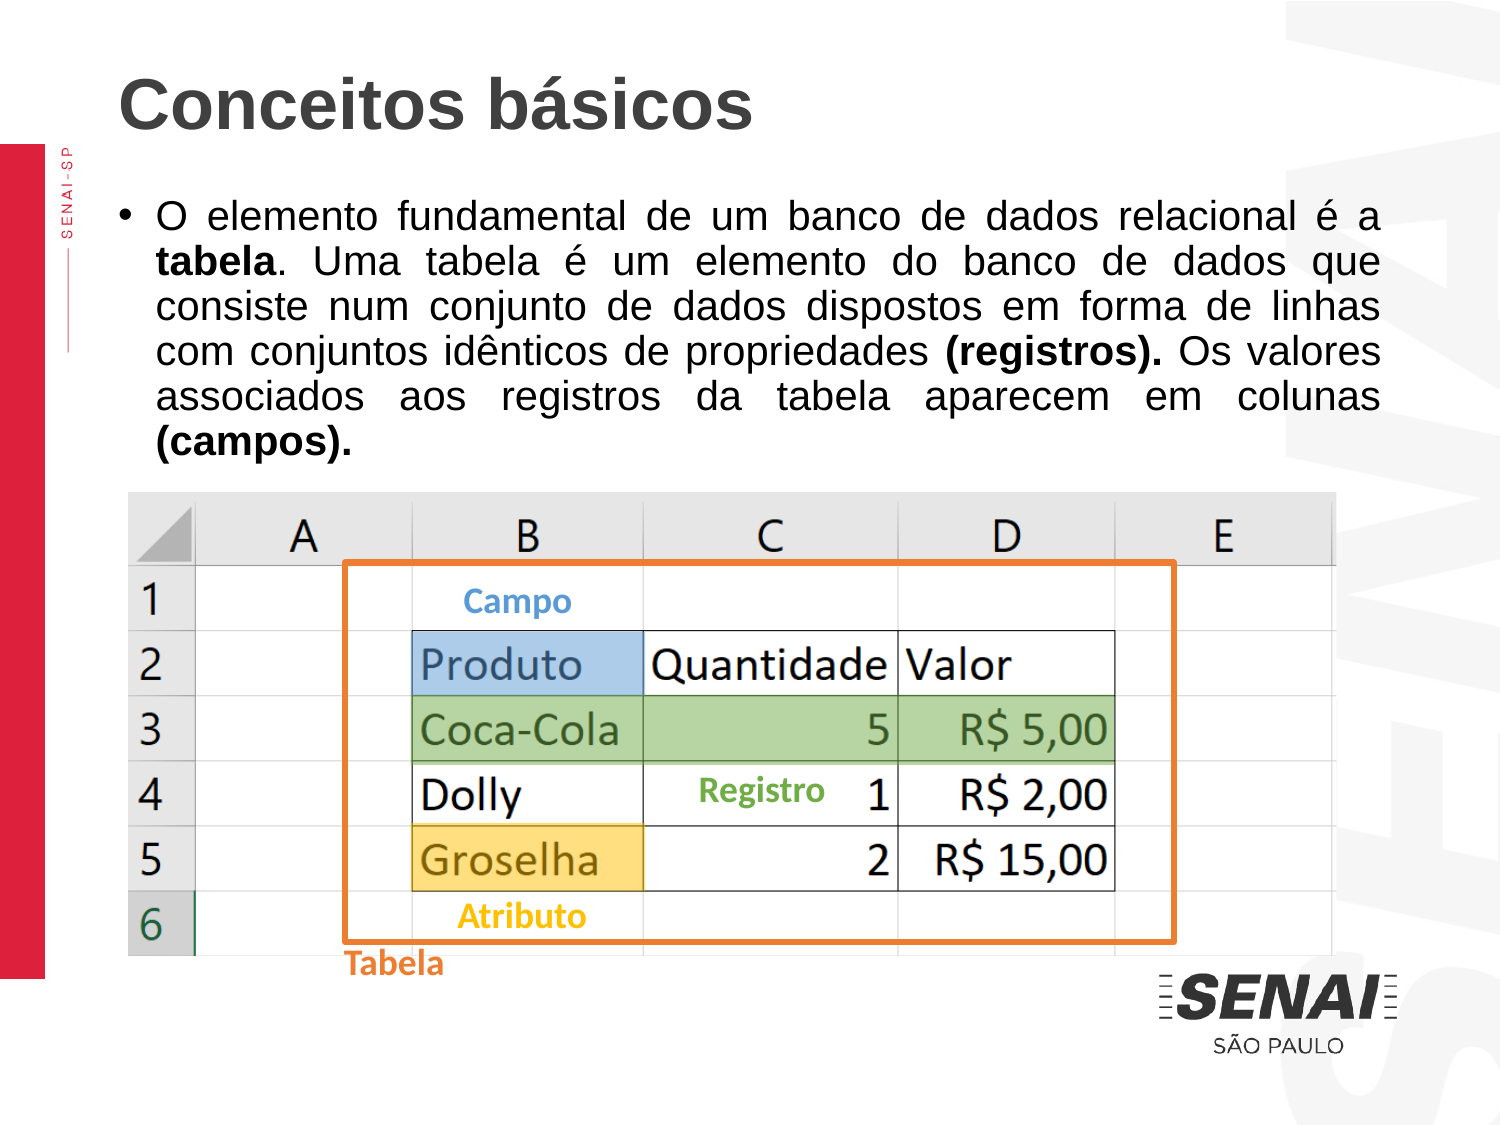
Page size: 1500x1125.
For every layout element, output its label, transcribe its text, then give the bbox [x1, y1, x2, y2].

list Conceitos básicos [103, 59, 1397, 153]
text_box Tabela [329, 956, 460, 991]
picture [0, 0, 1500, 1125]
list O elemento fundamental de um banco de dados relacional é a tabela. Uma tabela é um elemento do banco de dados que consiste num conjunto de dados dispostos em forma de linhas com conjuntos idênticos de propriedades (registros). Os valores associados aos registros da tabela aparecem em colunas (campos). [103, 187, 1397, 1014]
